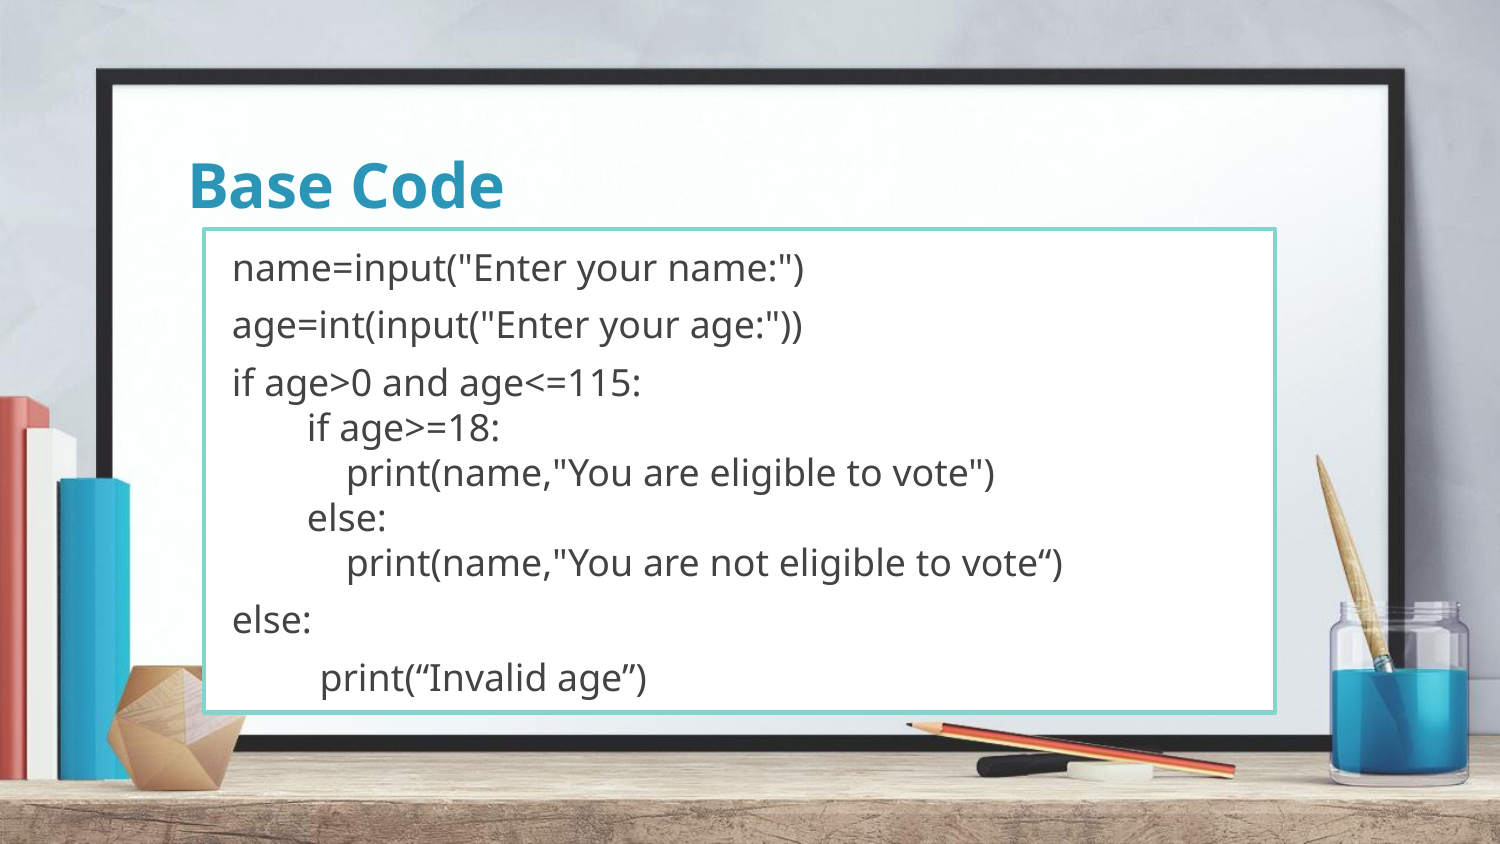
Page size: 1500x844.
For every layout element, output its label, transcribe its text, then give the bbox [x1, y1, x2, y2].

picture [0, 0, 1500, 844]
list name=input("Enter your name:") age=int(input("Enter your age:")) if age>0 and age<=115: if age>=18: print(name,"You are eligible to vote") else: print(name,"You are not eligible to vote“) else: print(“Invalid age”) [202, 227, 1277, 715]
title Base Code [172, 130, 1324, 254]
